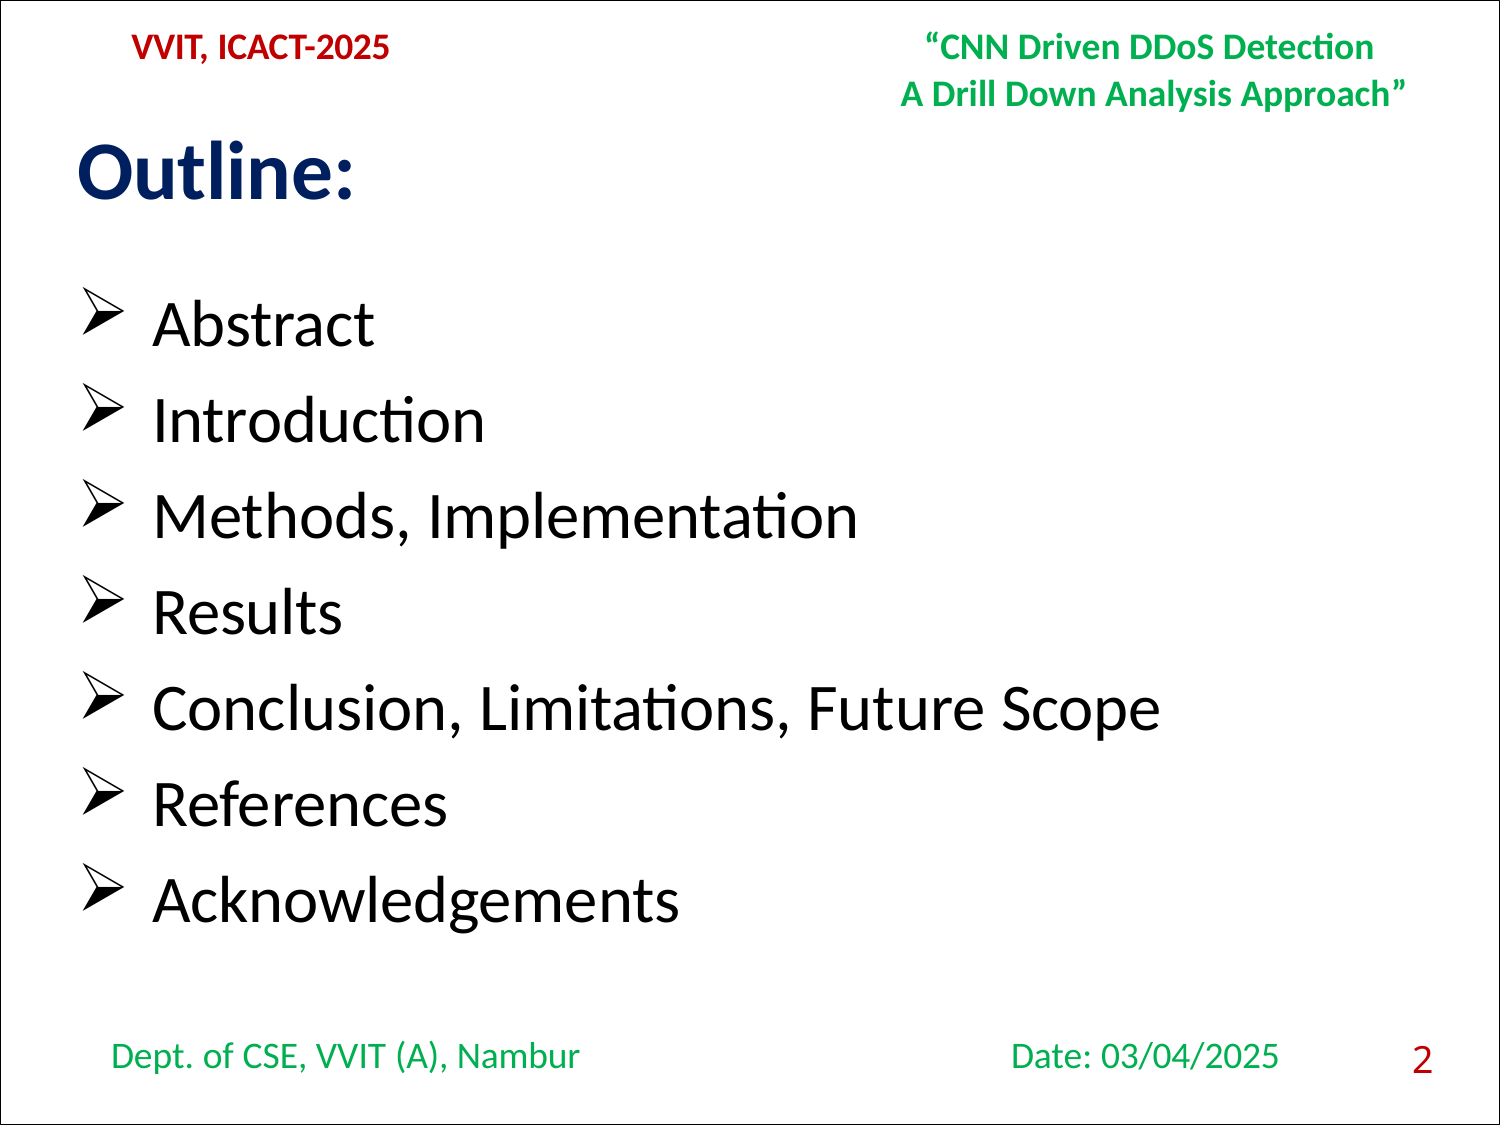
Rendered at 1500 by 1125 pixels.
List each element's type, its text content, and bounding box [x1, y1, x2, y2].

text_box [0, 0, 1500, 1125]
footer Date: 03/04/2025 [1009, 1038, 1284, 1125]
slide_number Dept. of CSE, VVIT (A), Nambur [109, 1038, 584, 1125]
slide_number 2 [1410, 1030, 1444, 1125]
